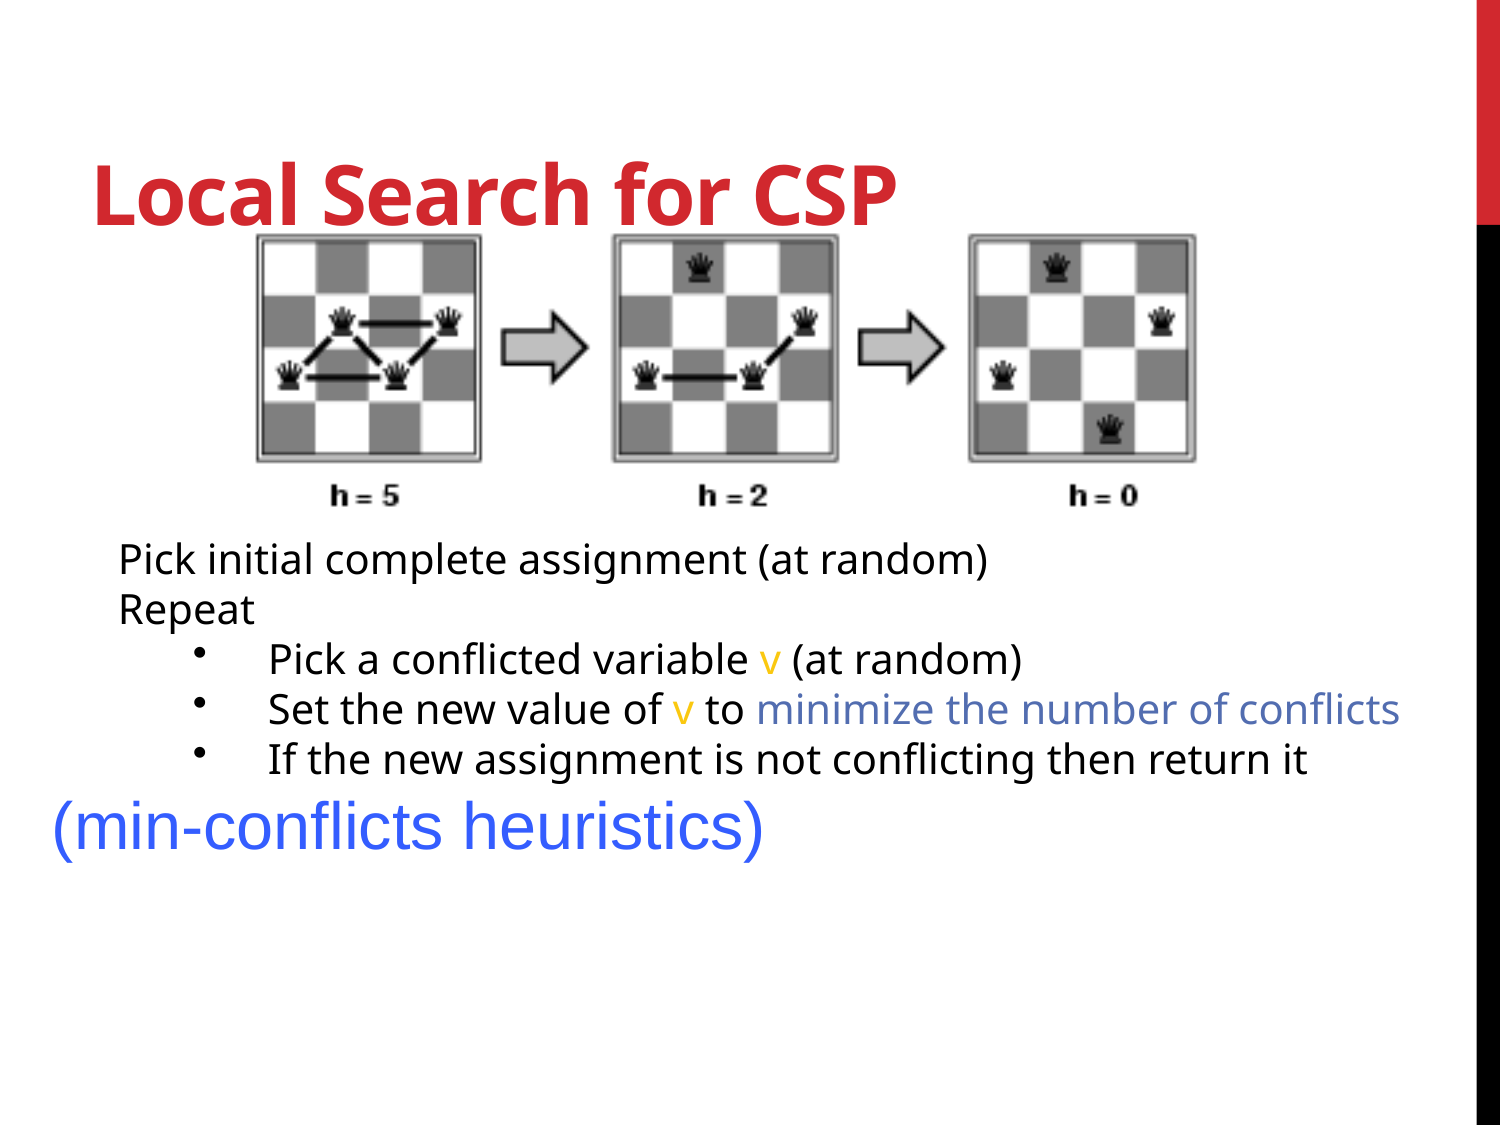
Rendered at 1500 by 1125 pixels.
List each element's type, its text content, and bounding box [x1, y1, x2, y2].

text_box (min-conflicts heuristics) [37, 775, 782, 870]
title Local Search for CSP [75, 25, 1025, 250]
picture [249, 231, 1201, 523]
text_box Pick initial complete assignment (at random) Repeat Pick a conflicted variable v (at random) Set the new value of v to minimize the number of conflicts If the new assignment is not conflicting then return it [103, 525, 1416, 791]
